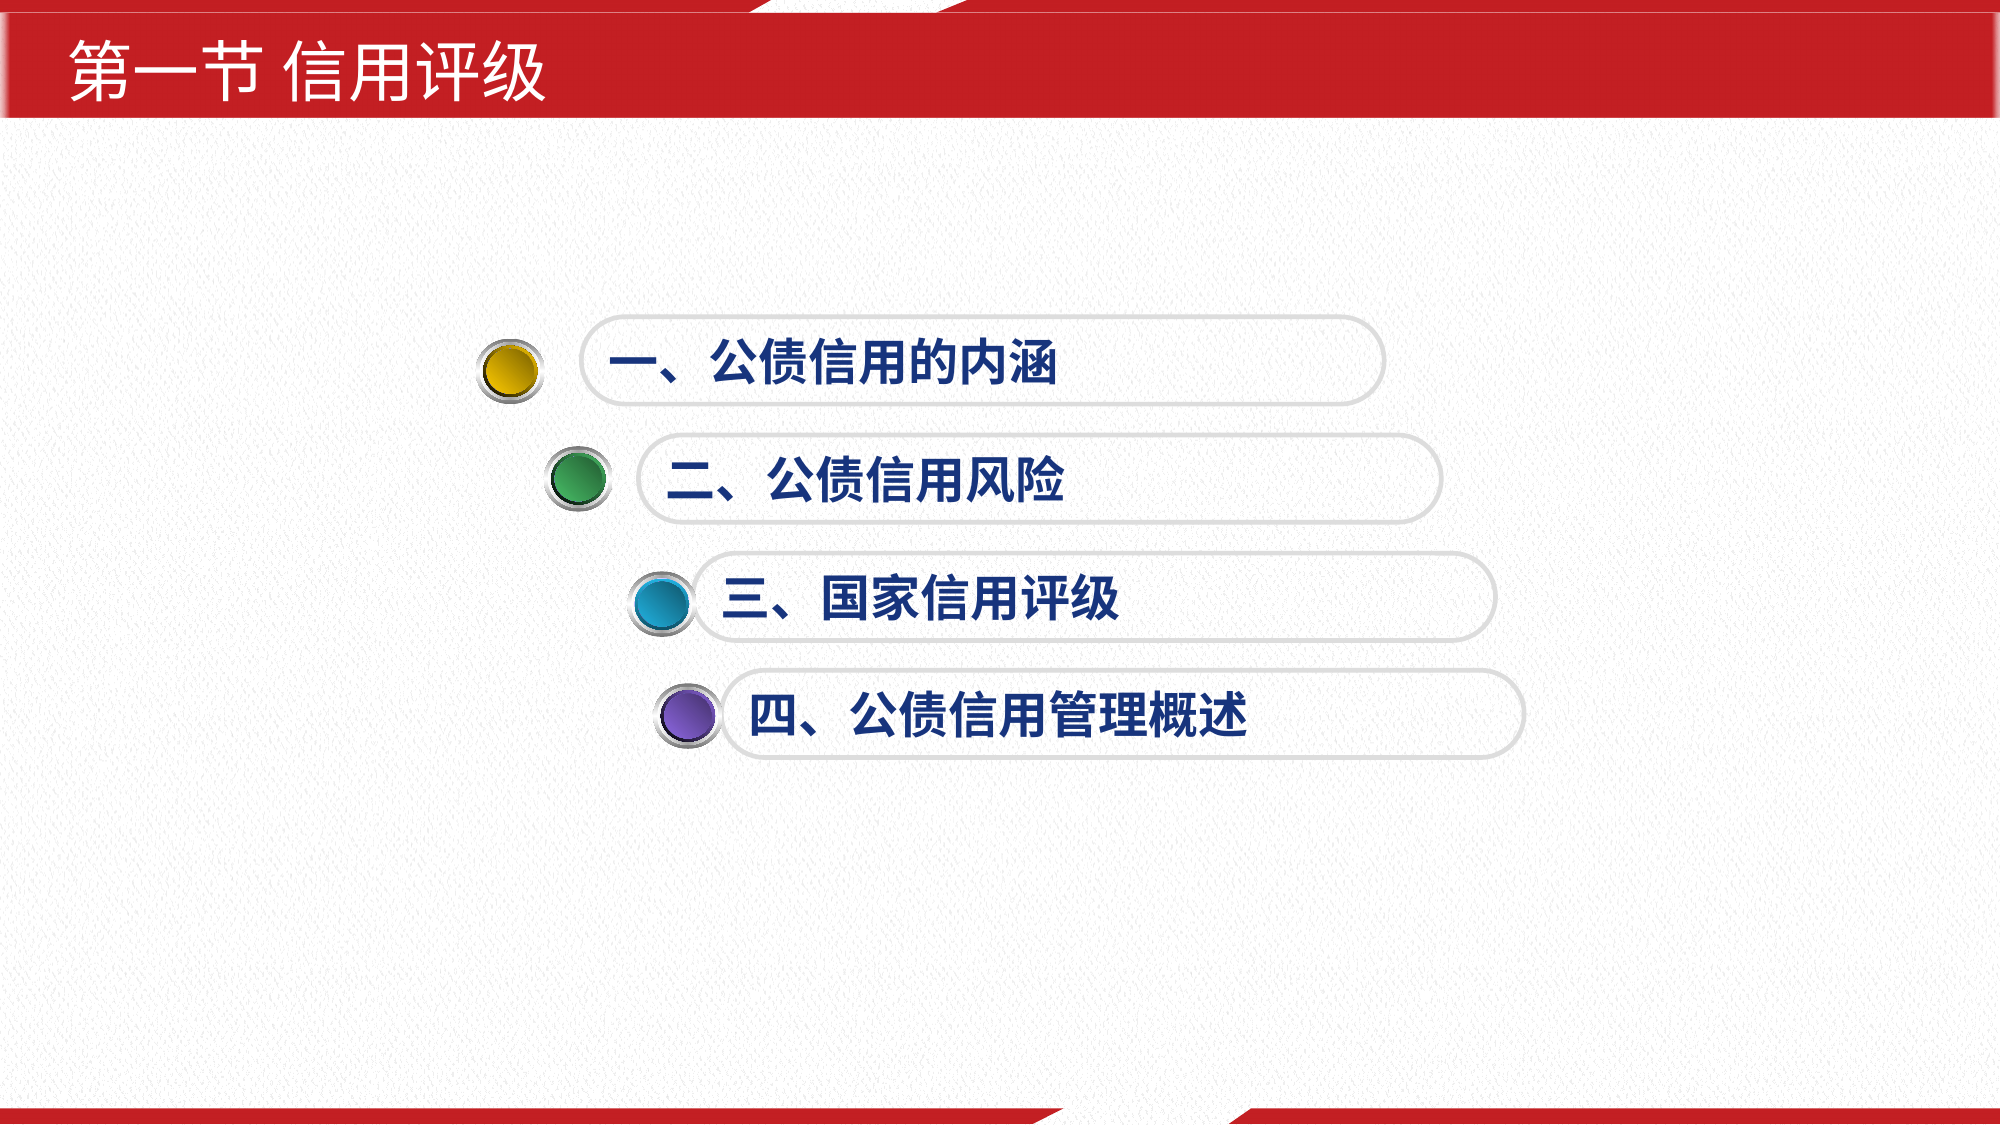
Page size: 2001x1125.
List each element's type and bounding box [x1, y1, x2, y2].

text_box [475, 316, 1525, 758]
picture [0, 12, 2000, 118]
text_box [0, 0, 2000, 12]
text_box [0, 118, 2000, 1125]
